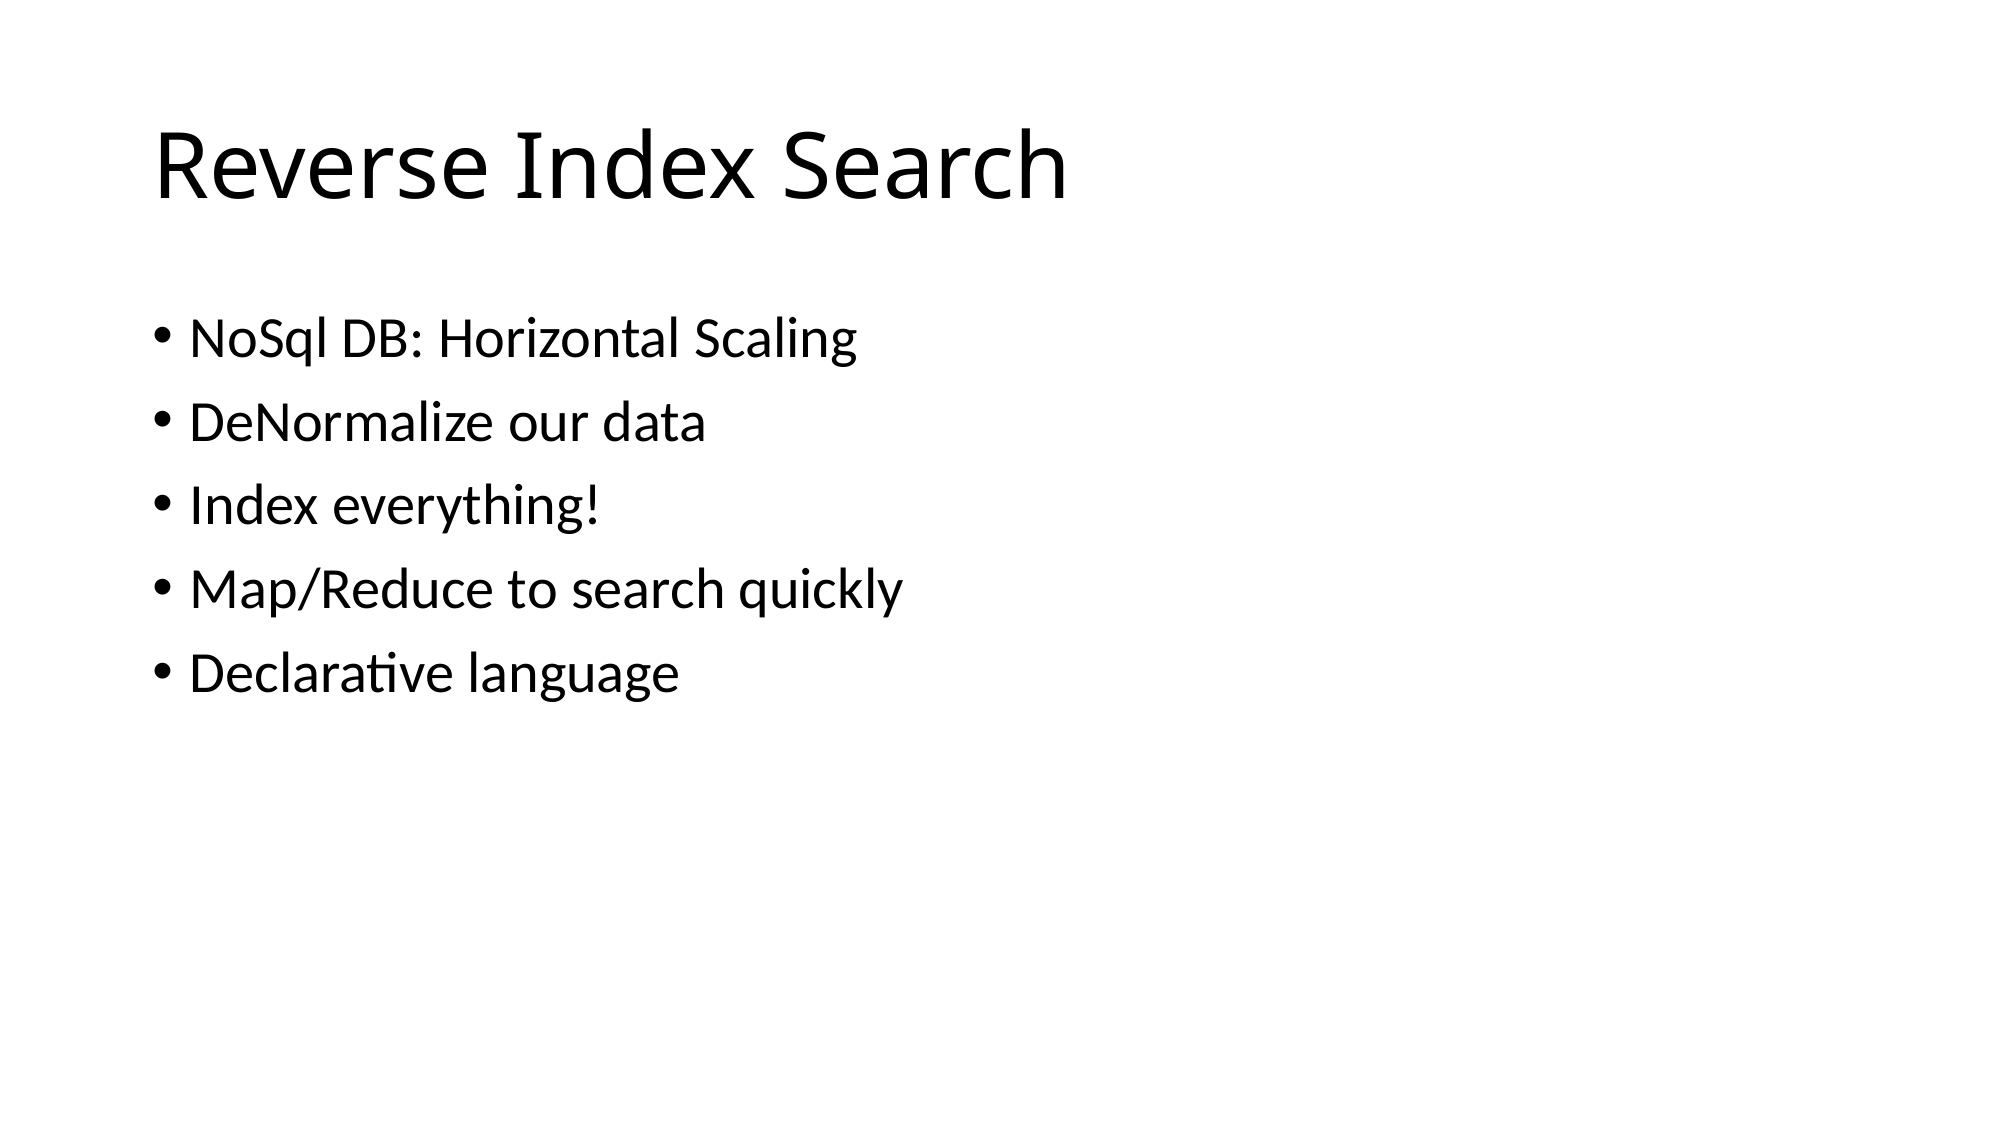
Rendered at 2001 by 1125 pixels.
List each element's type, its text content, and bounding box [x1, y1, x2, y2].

title Reverse Index Search [137, 59, 1863, 278]
list NoSql DB: Horizontal Scaling DeNormalize our data Index everything! Map/Reduce to search quickly Declarative language [137, 299, 1863, 1014]
